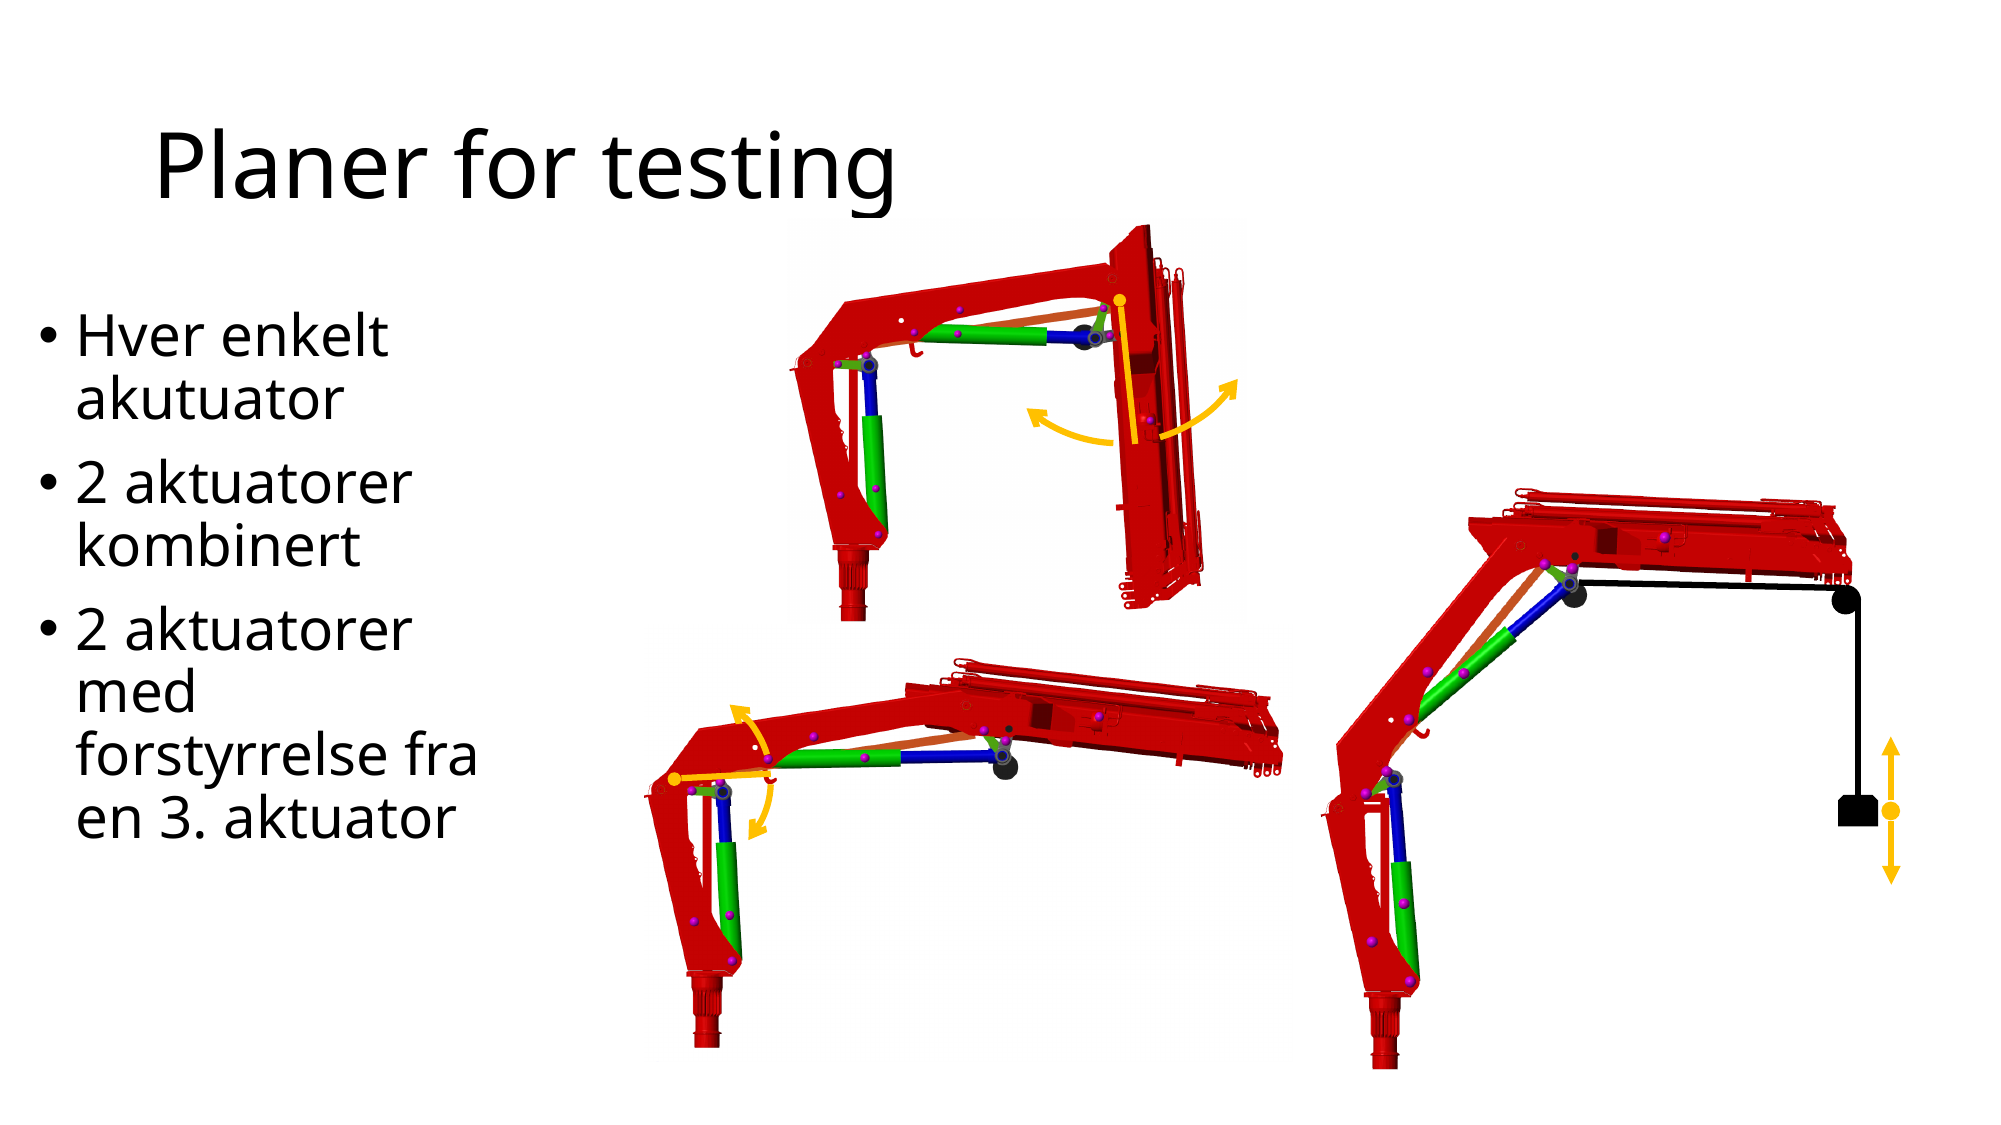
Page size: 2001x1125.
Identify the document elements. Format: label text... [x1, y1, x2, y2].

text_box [786, 153, 1263, 623]
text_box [584, 623, 1293, 1063]
title Planer for testing [137, 59, 1863, 278]
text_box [1293, 478, 1900, 1074]
list Hver enkelt akutuator 2 aktuatorer kombinert 2 aktuatorer med forstyrrelse fra en 3. aktuator [23, 298, 496, 1013]
